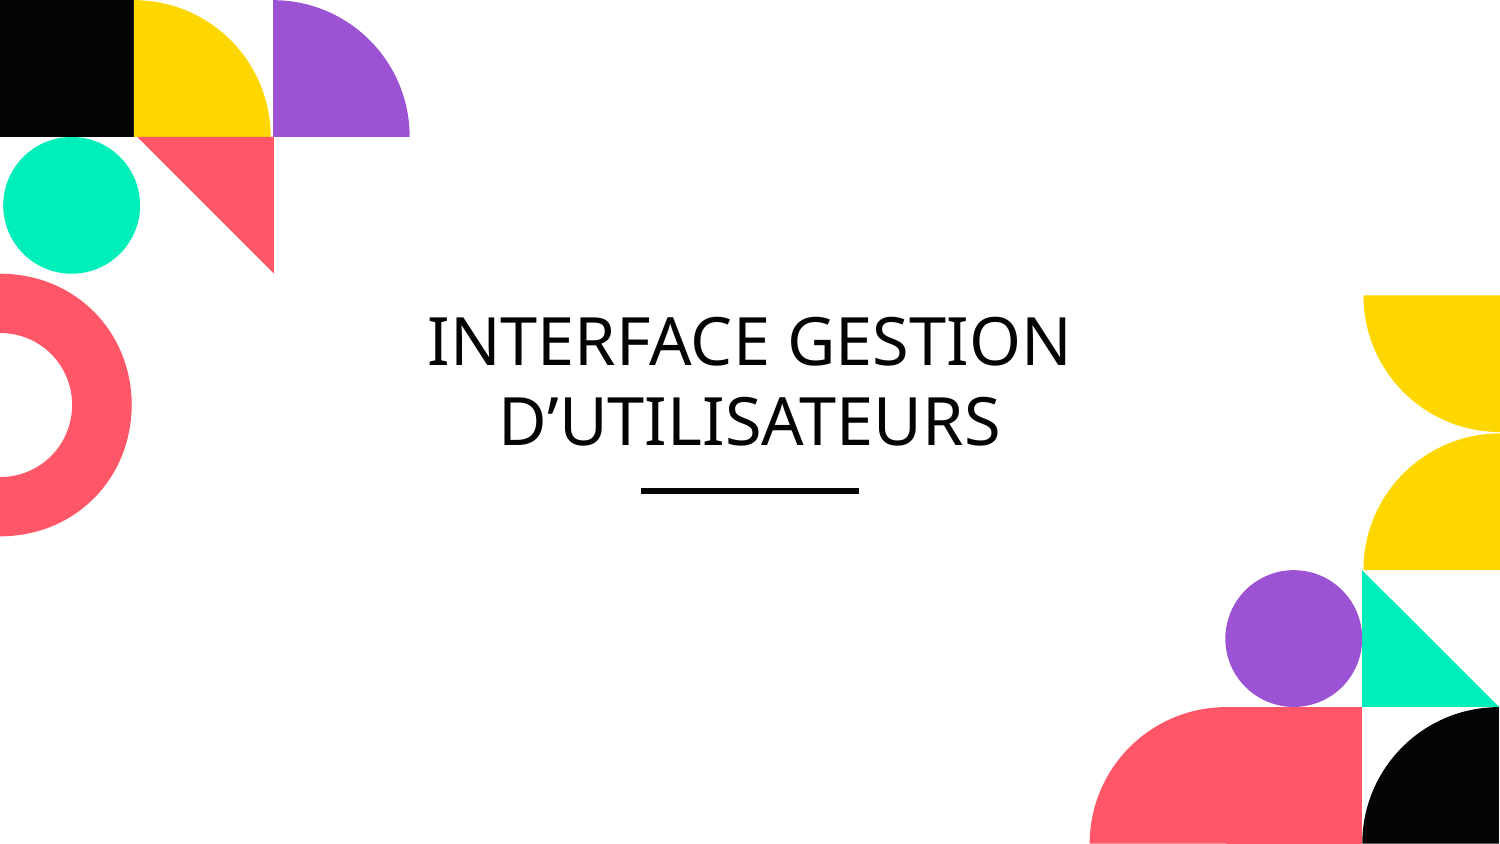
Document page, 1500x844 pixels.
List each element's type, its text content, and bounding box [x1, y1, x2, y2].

title INTERFACE GESTION D’UTILISATEURS [159, 277, 1341, 481]
